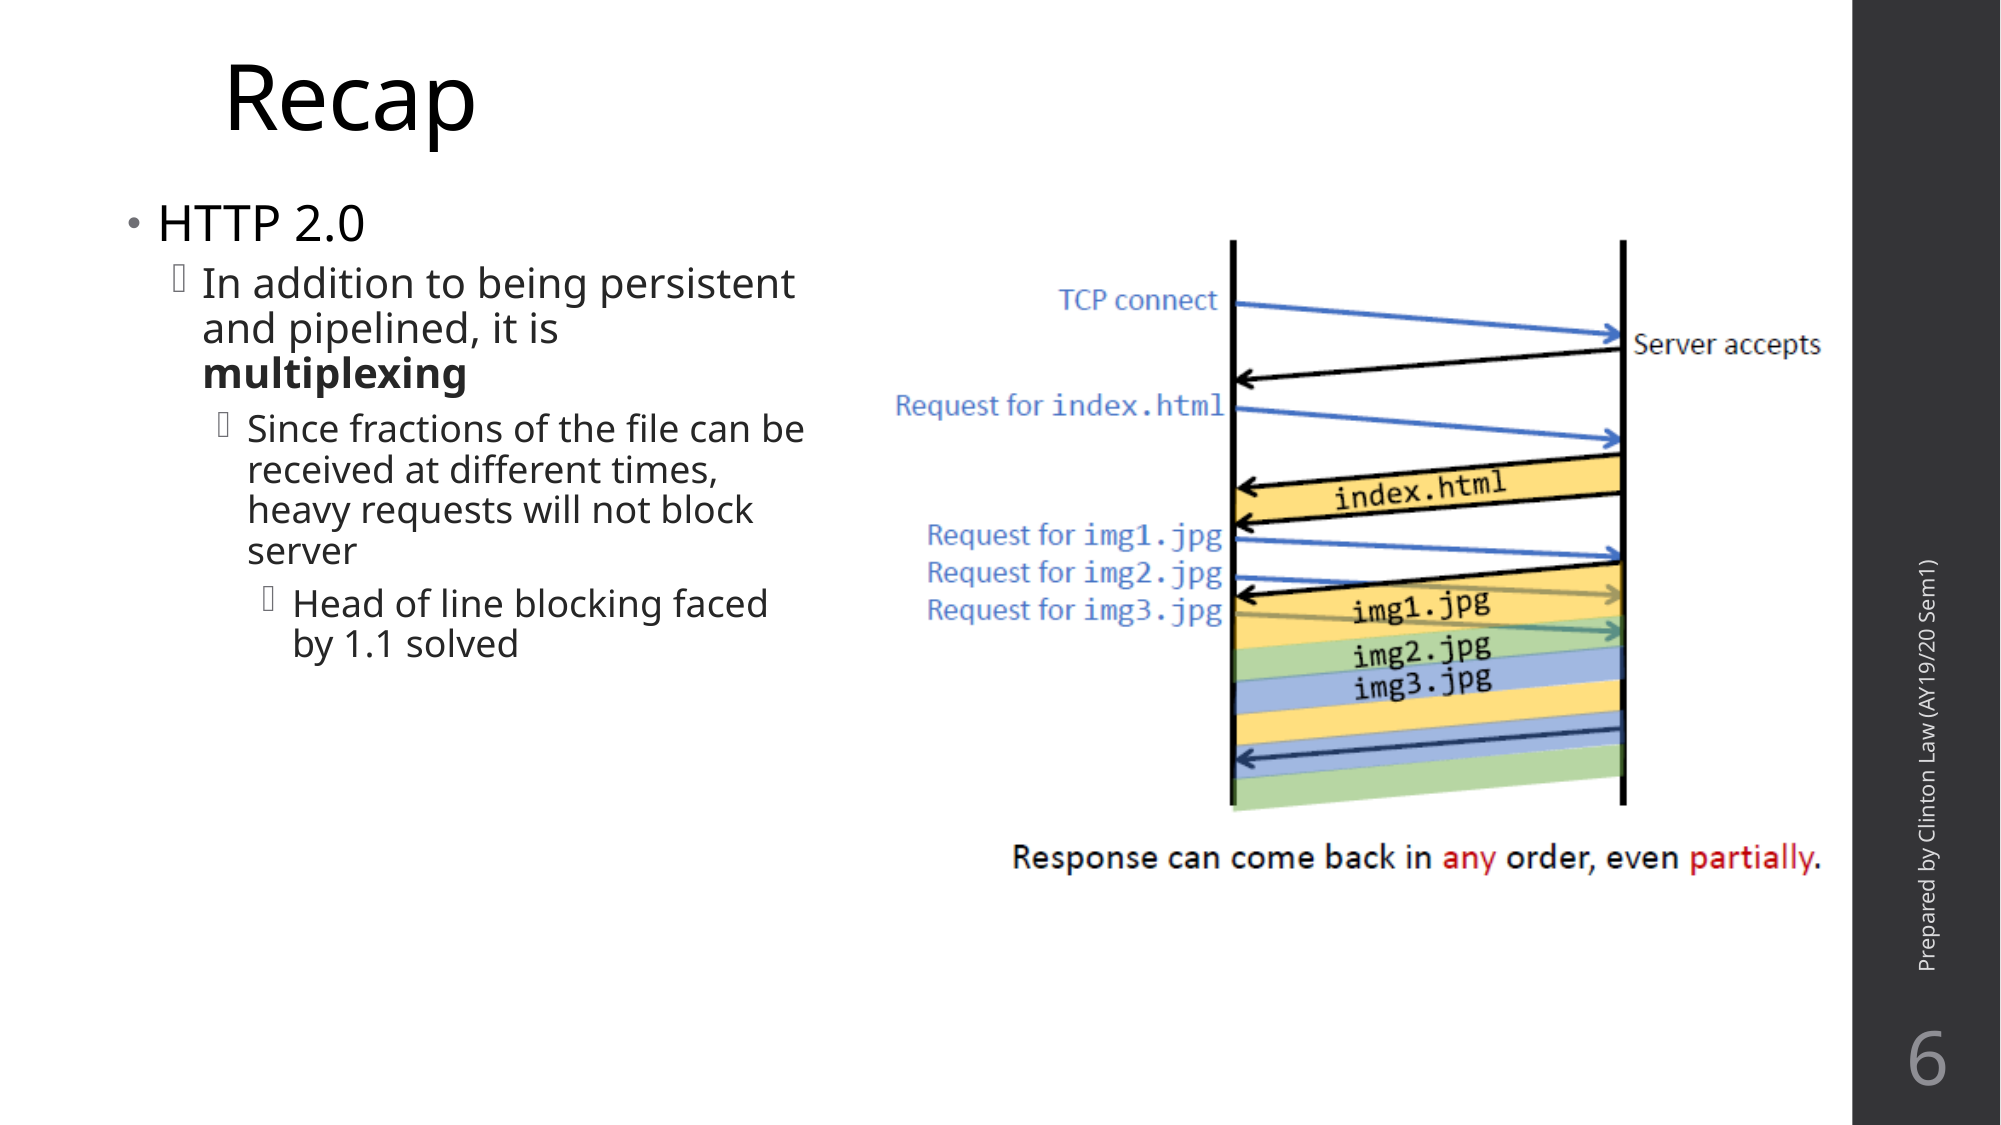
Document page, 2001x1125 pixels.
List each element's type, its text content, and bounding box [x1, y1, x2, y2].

footer Prepared by Clinton Law (AY19/20 Sem1) [1897, 400, 1958, 988]
slide_number 6 [1852, 1012, 2000, 1110]
list HTTP 2.0 In addition to being persistent and pipelined, it is multiplexing Since fractions of the file can be received at different times, heavy requests will not block server Head of line blocking faced by 1.1 solved [112, 187, 828, 987]
picture [888, 220, 1828, 892]
title Recap [206, 0, 1797, 159]
